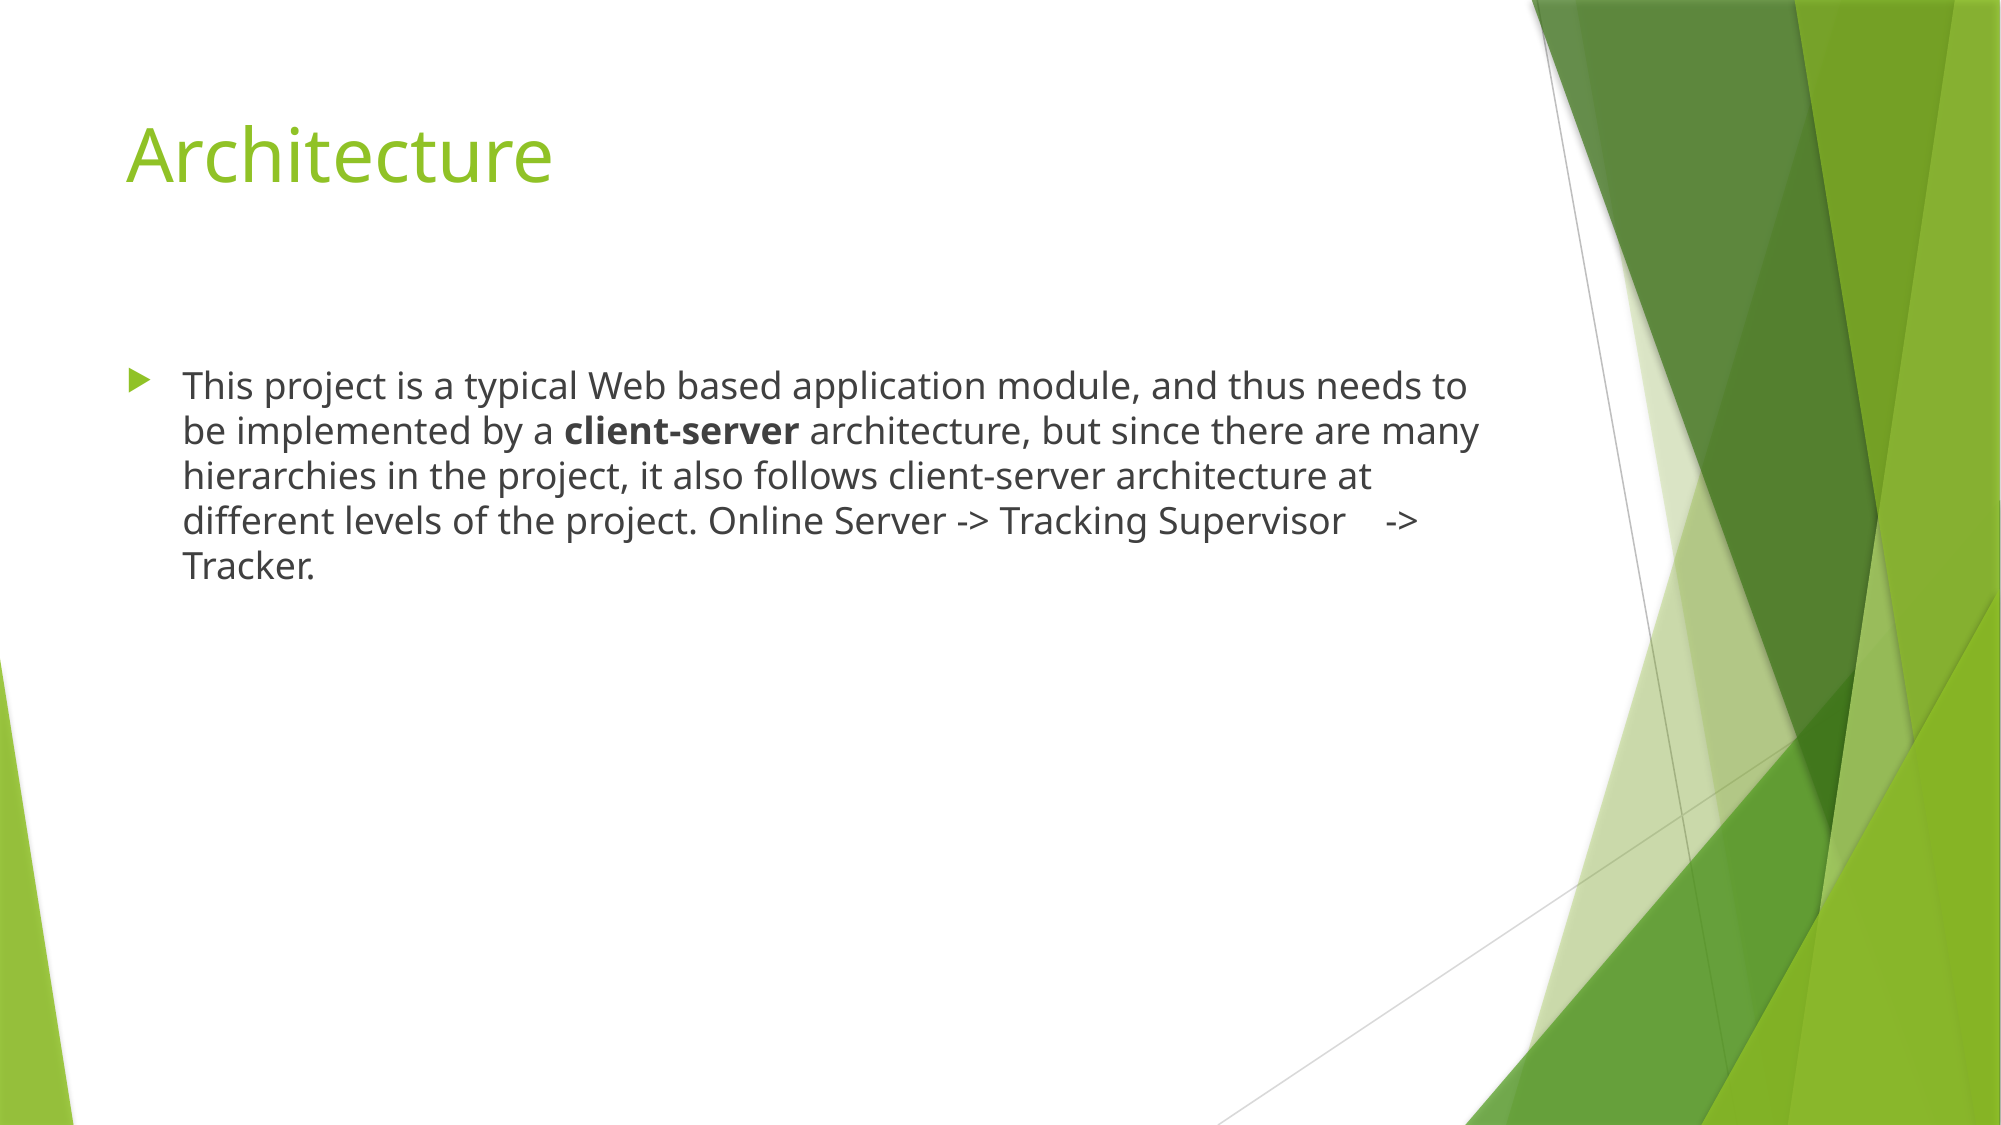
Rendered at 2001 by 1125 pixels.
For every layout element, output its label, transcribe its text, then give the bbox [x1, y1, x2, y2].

title Architecture [111, 99, 1522, 317]
list This project is a typical Web based application module, and thus needs to be implemented by a client-server architecture, but since there are many hierarchies in the project, it also follows client-server architecture at different levels of the project. Online Server -> Tracking Supervisor -> Tracker. [111, 354, 1522, 992]
